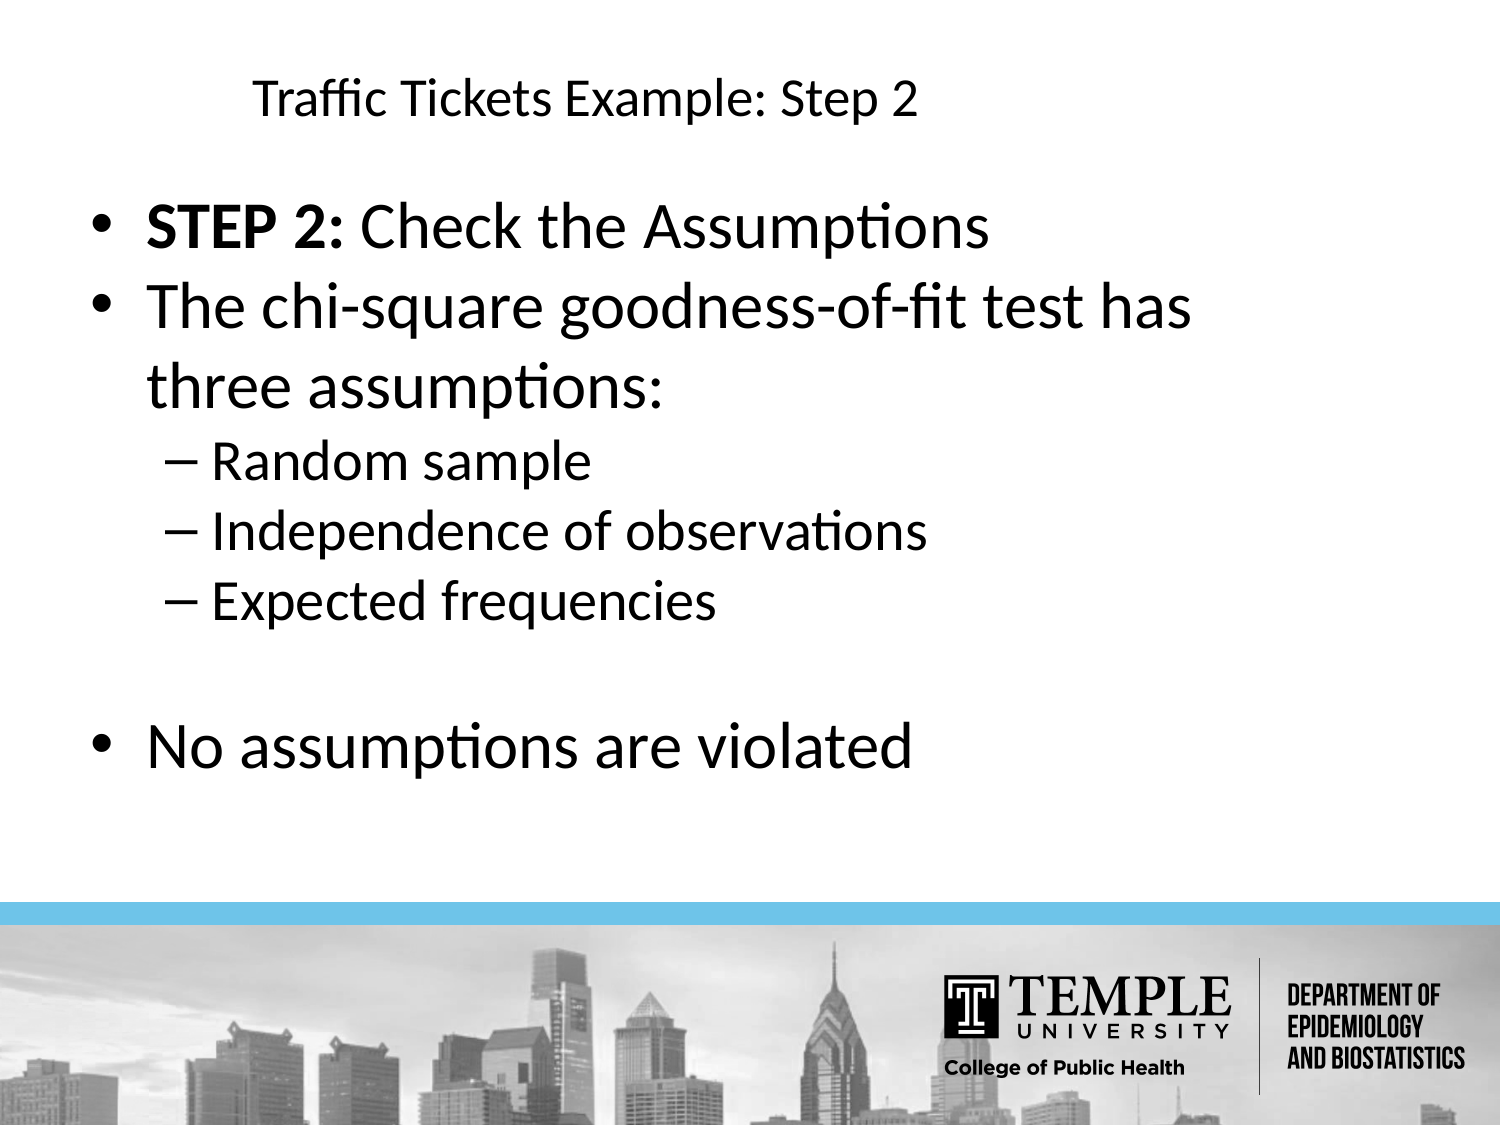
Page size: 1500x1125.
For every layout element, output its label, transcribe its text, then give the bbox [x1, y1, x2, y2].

picture [0, 902, 1500, 1125]
list STEP 2: Check the Assumptions The chi-square goodness-of-fit test has three assumptions: Random sample Independence of observations Expected frequencies No assumptions are violated [75, 174, 1358, 901]
title Traffic Tickets Example: Step 2 [106, 53, 1067, 136]
